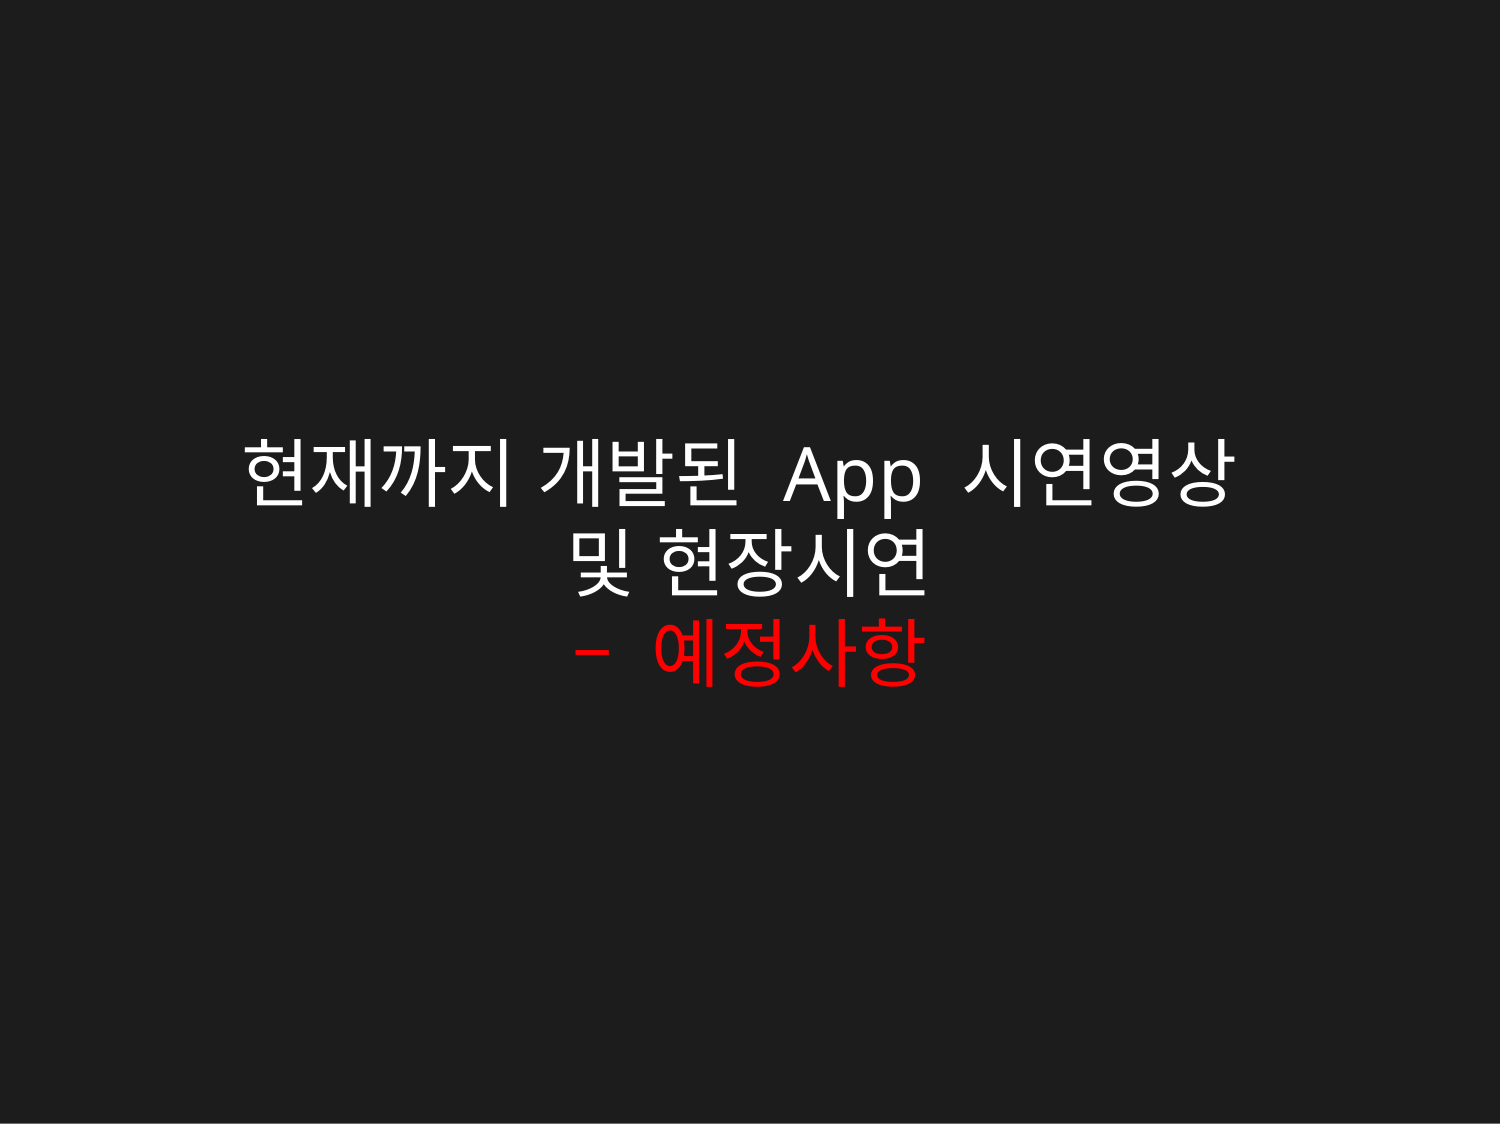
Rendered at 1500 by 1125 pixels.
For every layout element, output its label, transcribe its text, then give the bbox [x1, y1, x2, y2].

text_box 현재까지 개발된 App 시연영상 및 현장시연 – 예정사항 [0, 0, 1500, 1125]
